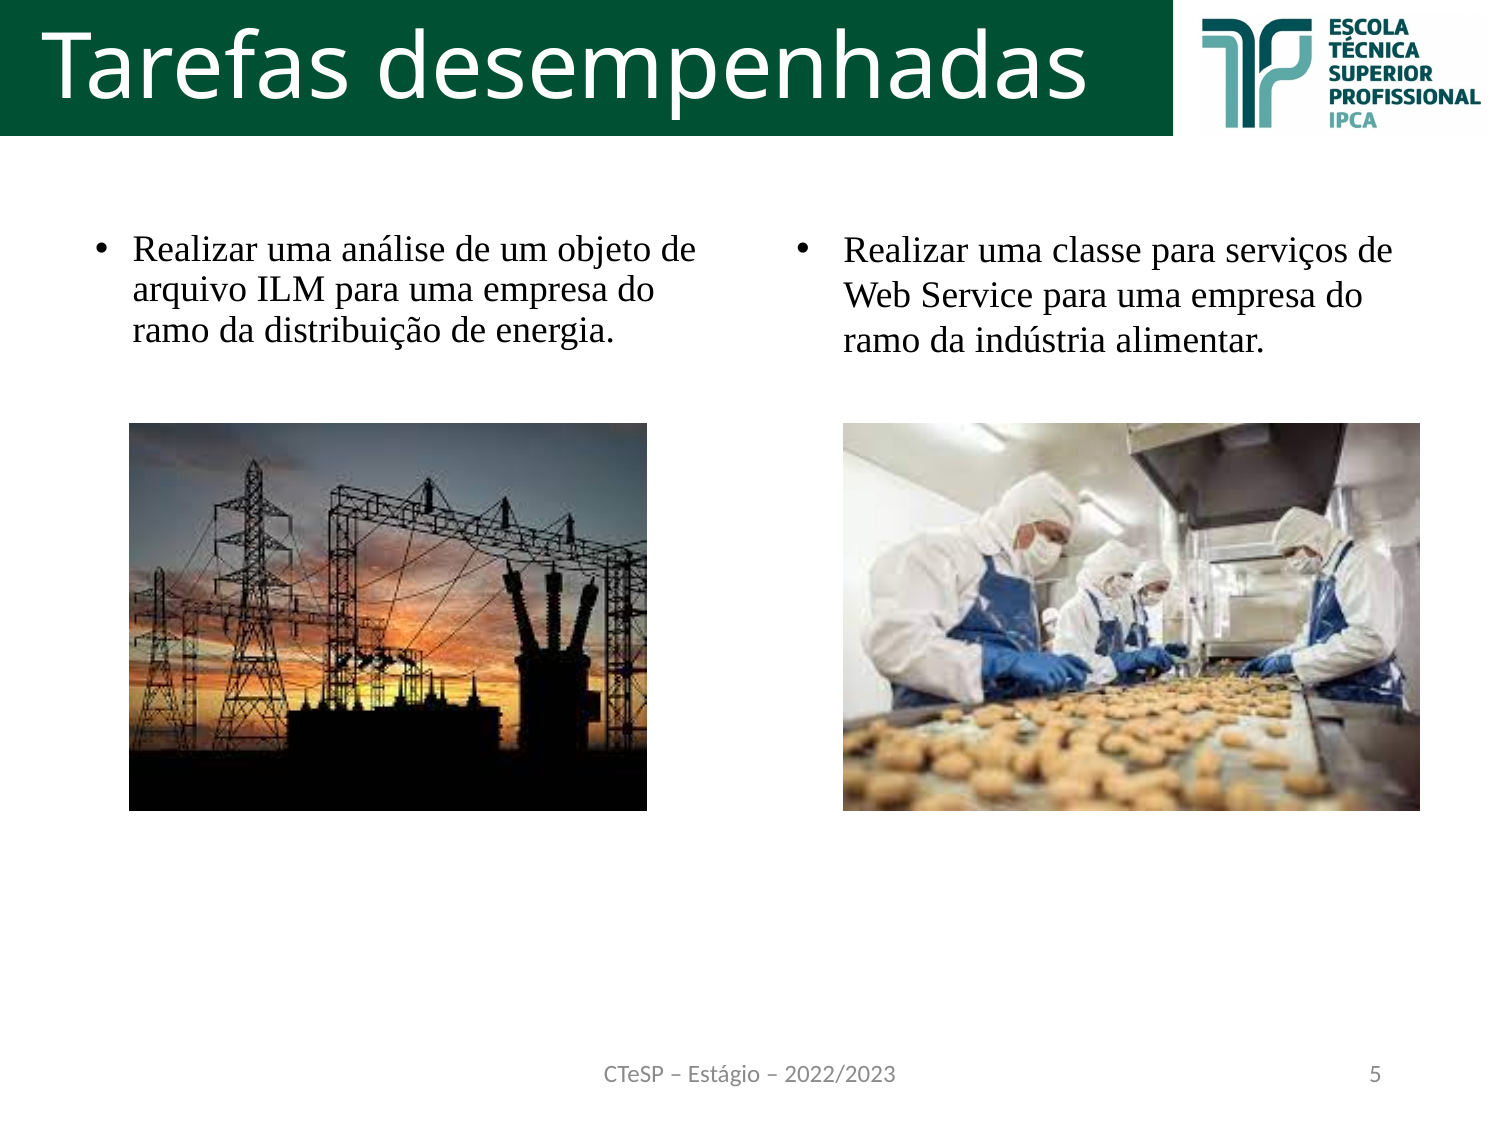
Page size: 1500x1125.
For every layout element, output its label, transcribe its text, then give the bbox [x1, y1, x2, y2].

picture [843, 423, 1420, 811]
picture [129, 423, 647, 811]
picture [0, 0, 1174, 136]
picture [1199, 13, 1487, 136]
list Realizar uma análise de um objeto de arquivo ILM para uma empresa do ramo da distribuição de energia. [80, 221, 750, 1013]
slide_number 5 [1059, 1042, 1397, 1103]
footer CTeSP – Estágio – 2022/2023 [496, 1042, 1004, 1103]
title Tarefas desempenhadas [26, 10, 1321, 127]
text_box Realizar uma classe para serviços de Web Service para uma empresa do ramo da indústria alimentar. [781, 217, 1434, 413]
